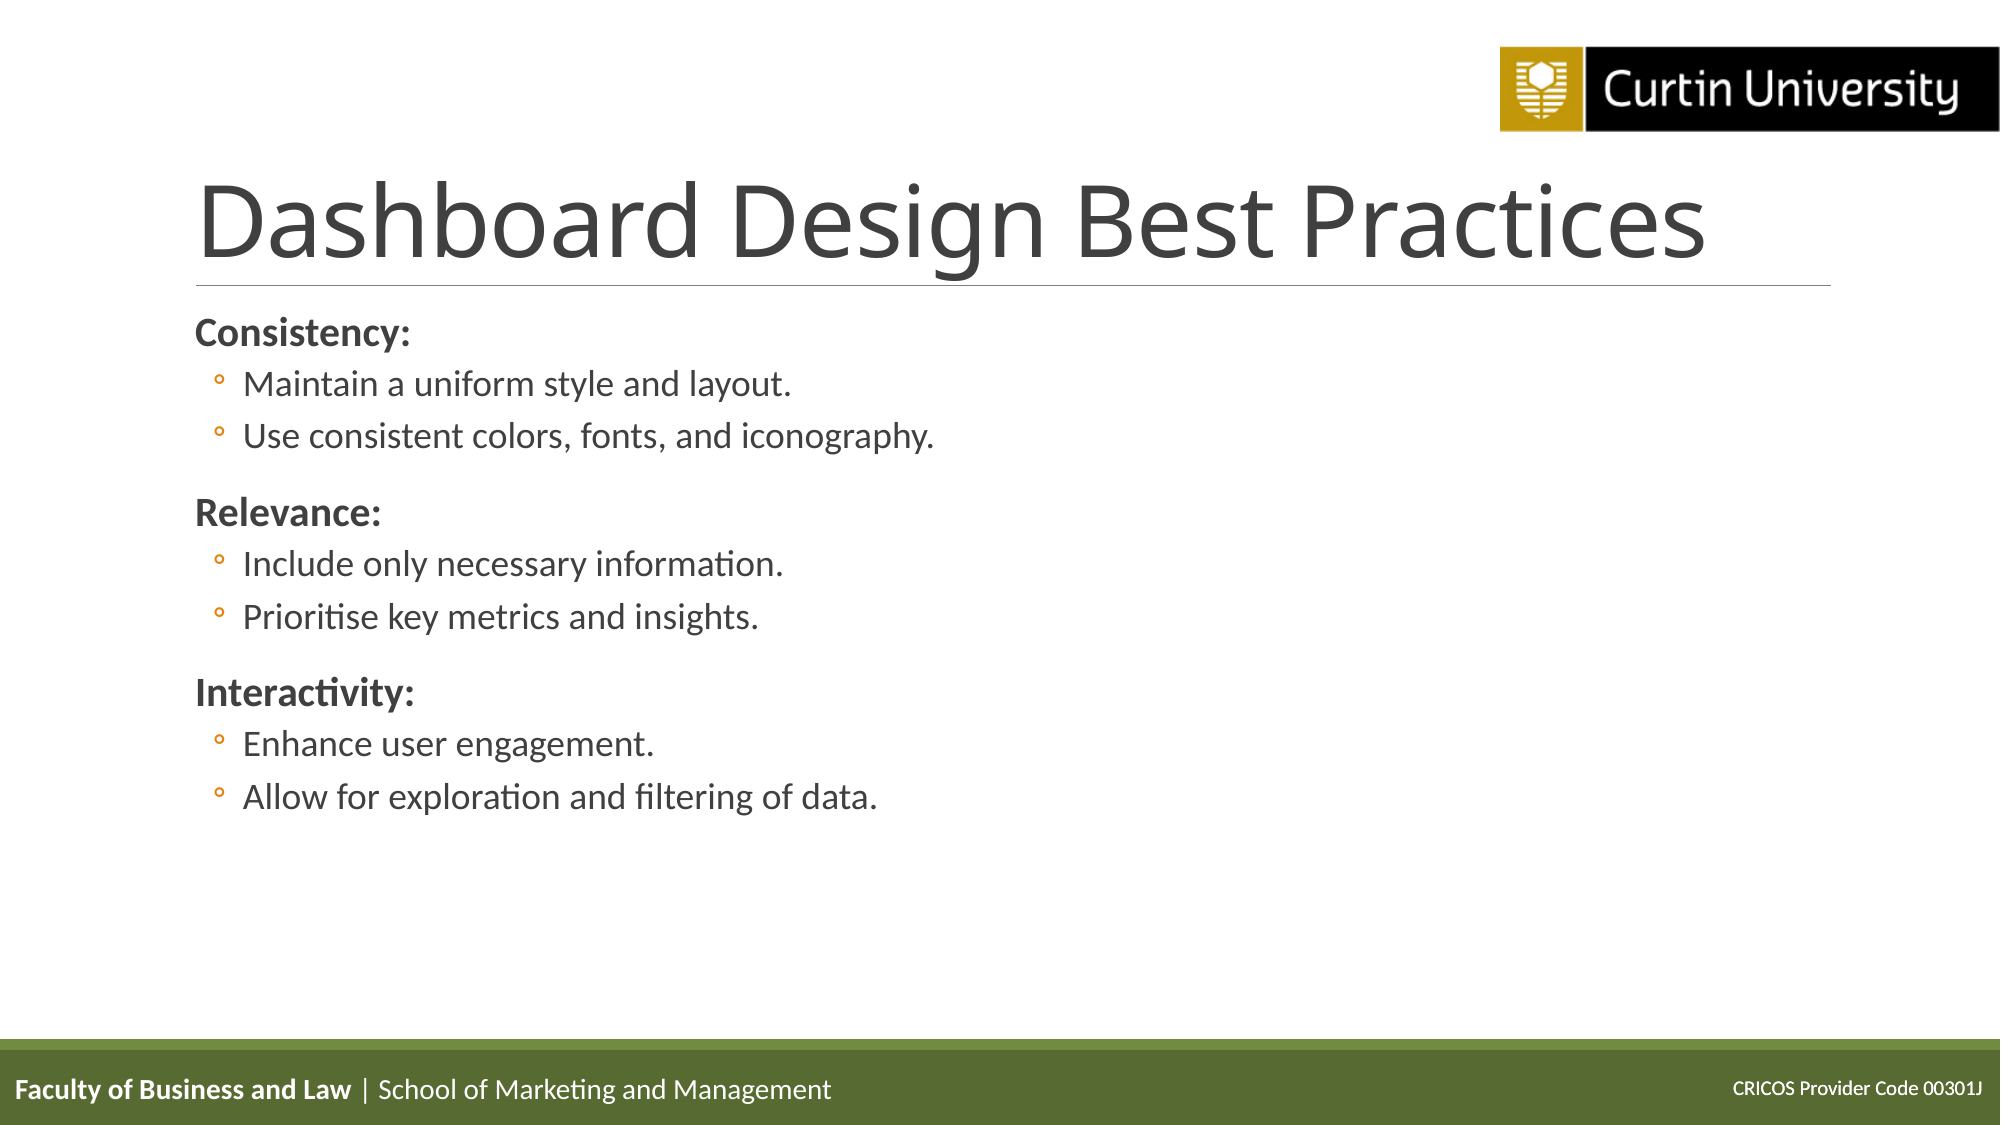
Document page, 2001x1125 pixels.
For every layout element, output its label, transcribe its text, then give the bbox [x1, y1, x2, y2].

footer Faculty of Business and Law | School of Marketing and Management [0, 1057, 1646, 1118]
picture [1500, 46, 2000, 132]
list Consistency: Maintain a uniform style and layout. Use consistent colors, fonts, and iconography. Relevance: Include only necessary information. Prioritise key metrics and insights. Interactivity: Enhance user engagement. Allow for exploration and filtering of data. [180, 302, 1830, 963]
title Dashboard Design Best Practices [180, 47, 1830, 285]
